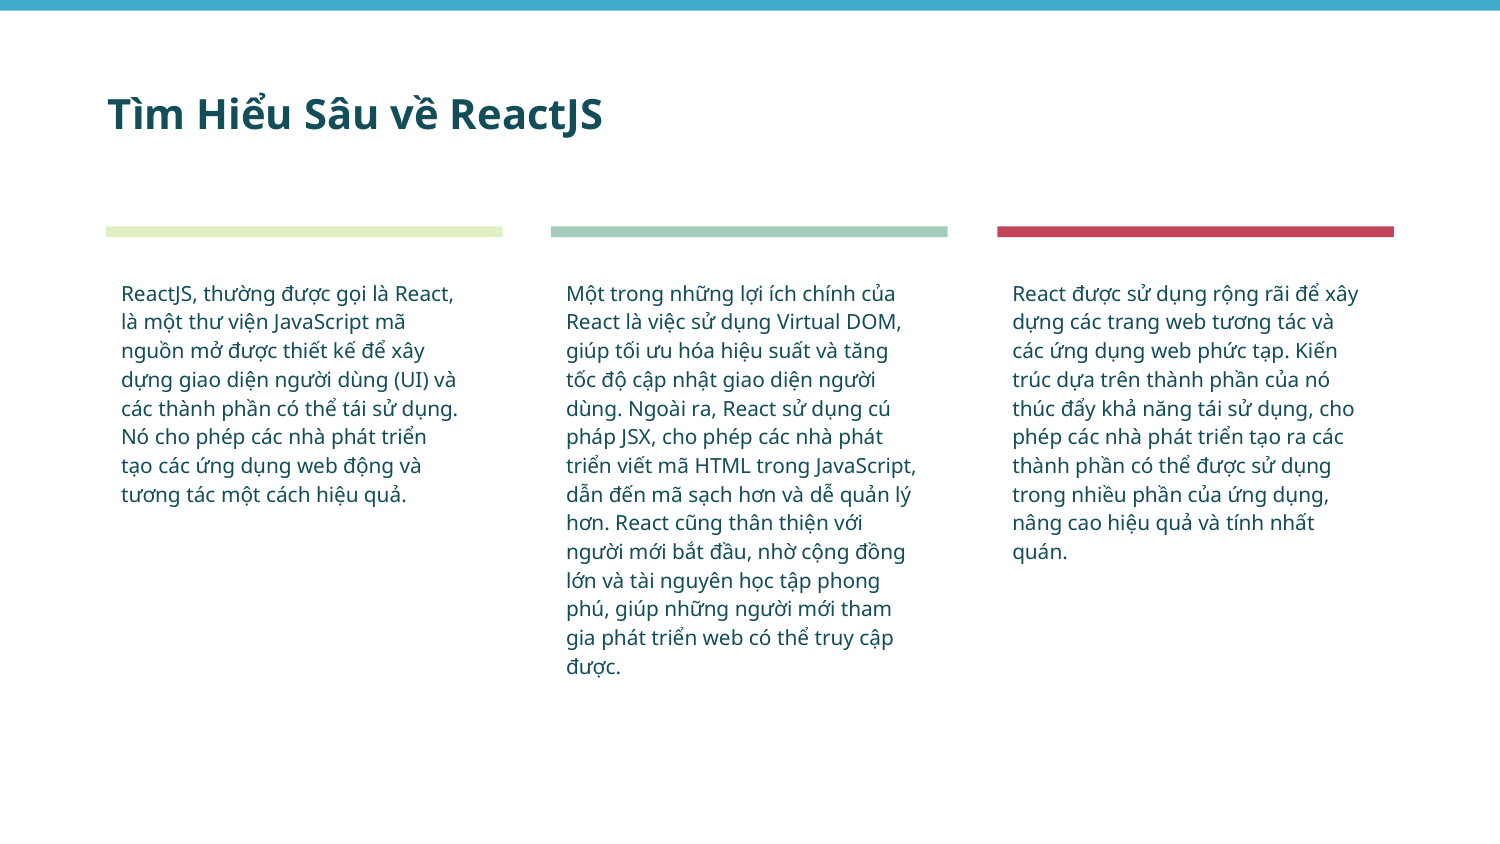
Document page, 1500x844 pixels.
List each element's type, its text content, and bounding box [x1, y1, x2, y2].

list ReactJS, thường được gọi là React, là một thư viện JavaScript mã nguồn mở được thiết kế để xây dựng giao diện người dùng (UI) và các thành phần có thể tái sử dụng. Nó cho phép các nhà phát triển tạo các ứng dụng web động và tương tác một cách hiệu quả. [105, 261, 488, 621]
title Tìm Hiểu Sâu về ReactJS [92, 72, 1408, 167]
list React được sử dụng rộng rãi để xây dựng các trang web tương tác và các ứng dụng web phức tạp. Kiến trúc dựa trên thành phần của nó thúc đẩy khả năng tái sử dụng, cho phép các nhà phát triển tạo ra các thành phần có thể được sử dụng trong nhiều phần của ứng dụng, nâng cao hiệu quả và tính nhất quán. [997, 261, 1380, 621]
list Một trong những lợi ích chính của React là việc sử dụng Virtual DOM, giúp tối ưu hóa hiệu suất và tăng tốc độ cập nhật giao diện người dùng. Ngoài ra, React sử dụng cú pháp JSX, cho phép các nhà phát triển viết mã HTML trong JavaScript, dẫn đến mã sạch hơn và dễ quản lý hơn. React cũng thân thiện với người mới bắt đầu, nhờ cộng đồng lớn và tài nguyên học tập phong phú, giúp những người mới tham gia phát triển web có thể truy cập được. [550, 261, 933, 621]
